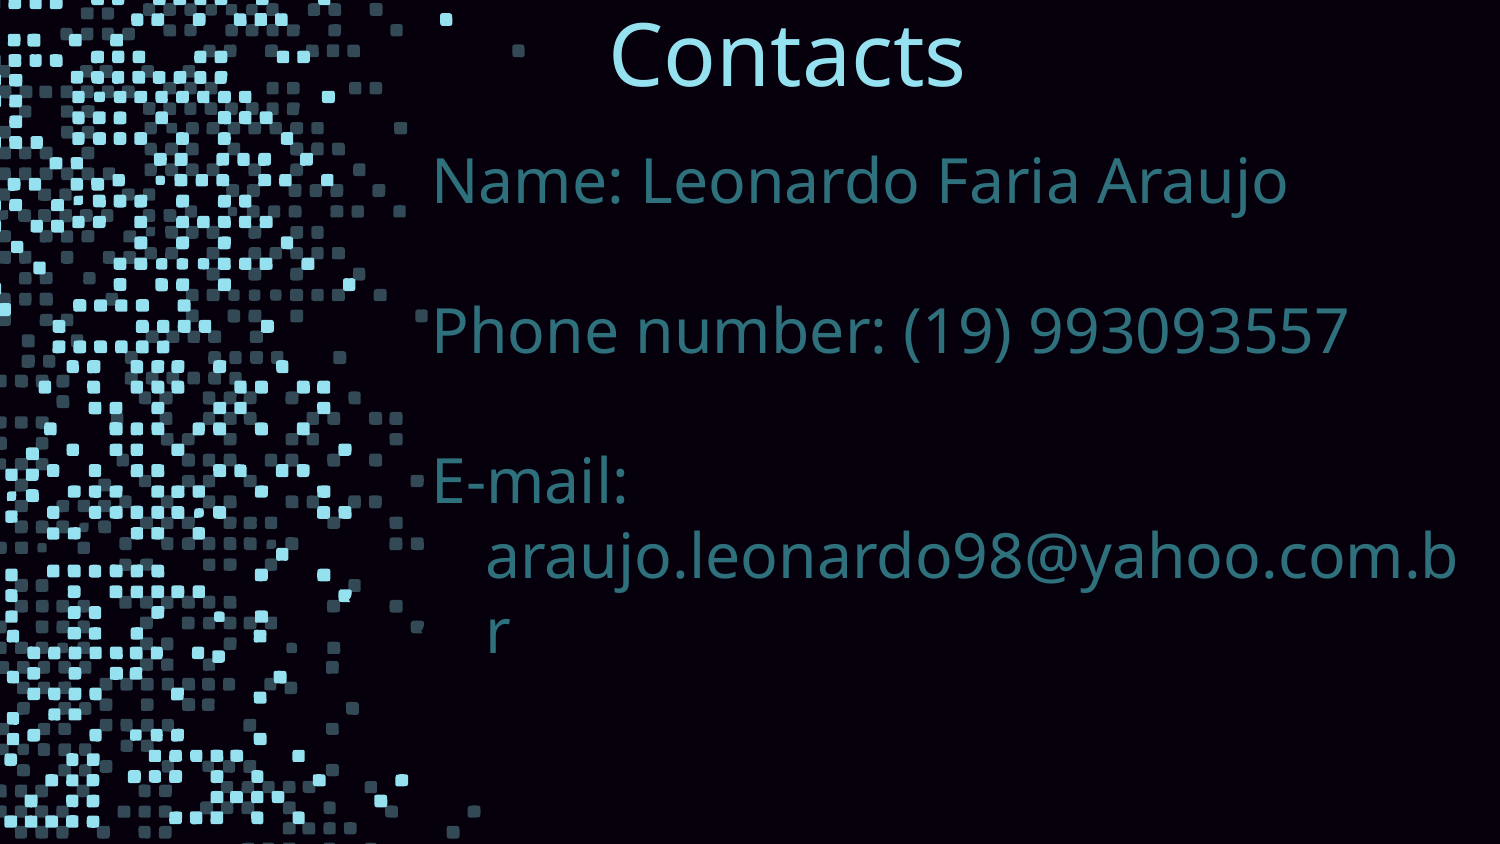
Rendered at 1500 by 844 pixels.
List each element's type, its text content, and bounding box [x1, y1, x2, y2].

title Contacts [471, 4, 1104, 126]
subtitle Name: Leonardo Faria Araujo Phone number: (19) 993093557 E-mail: araujo.leonardo98@yahoo.com.br [395, 126, 1500, 682]
